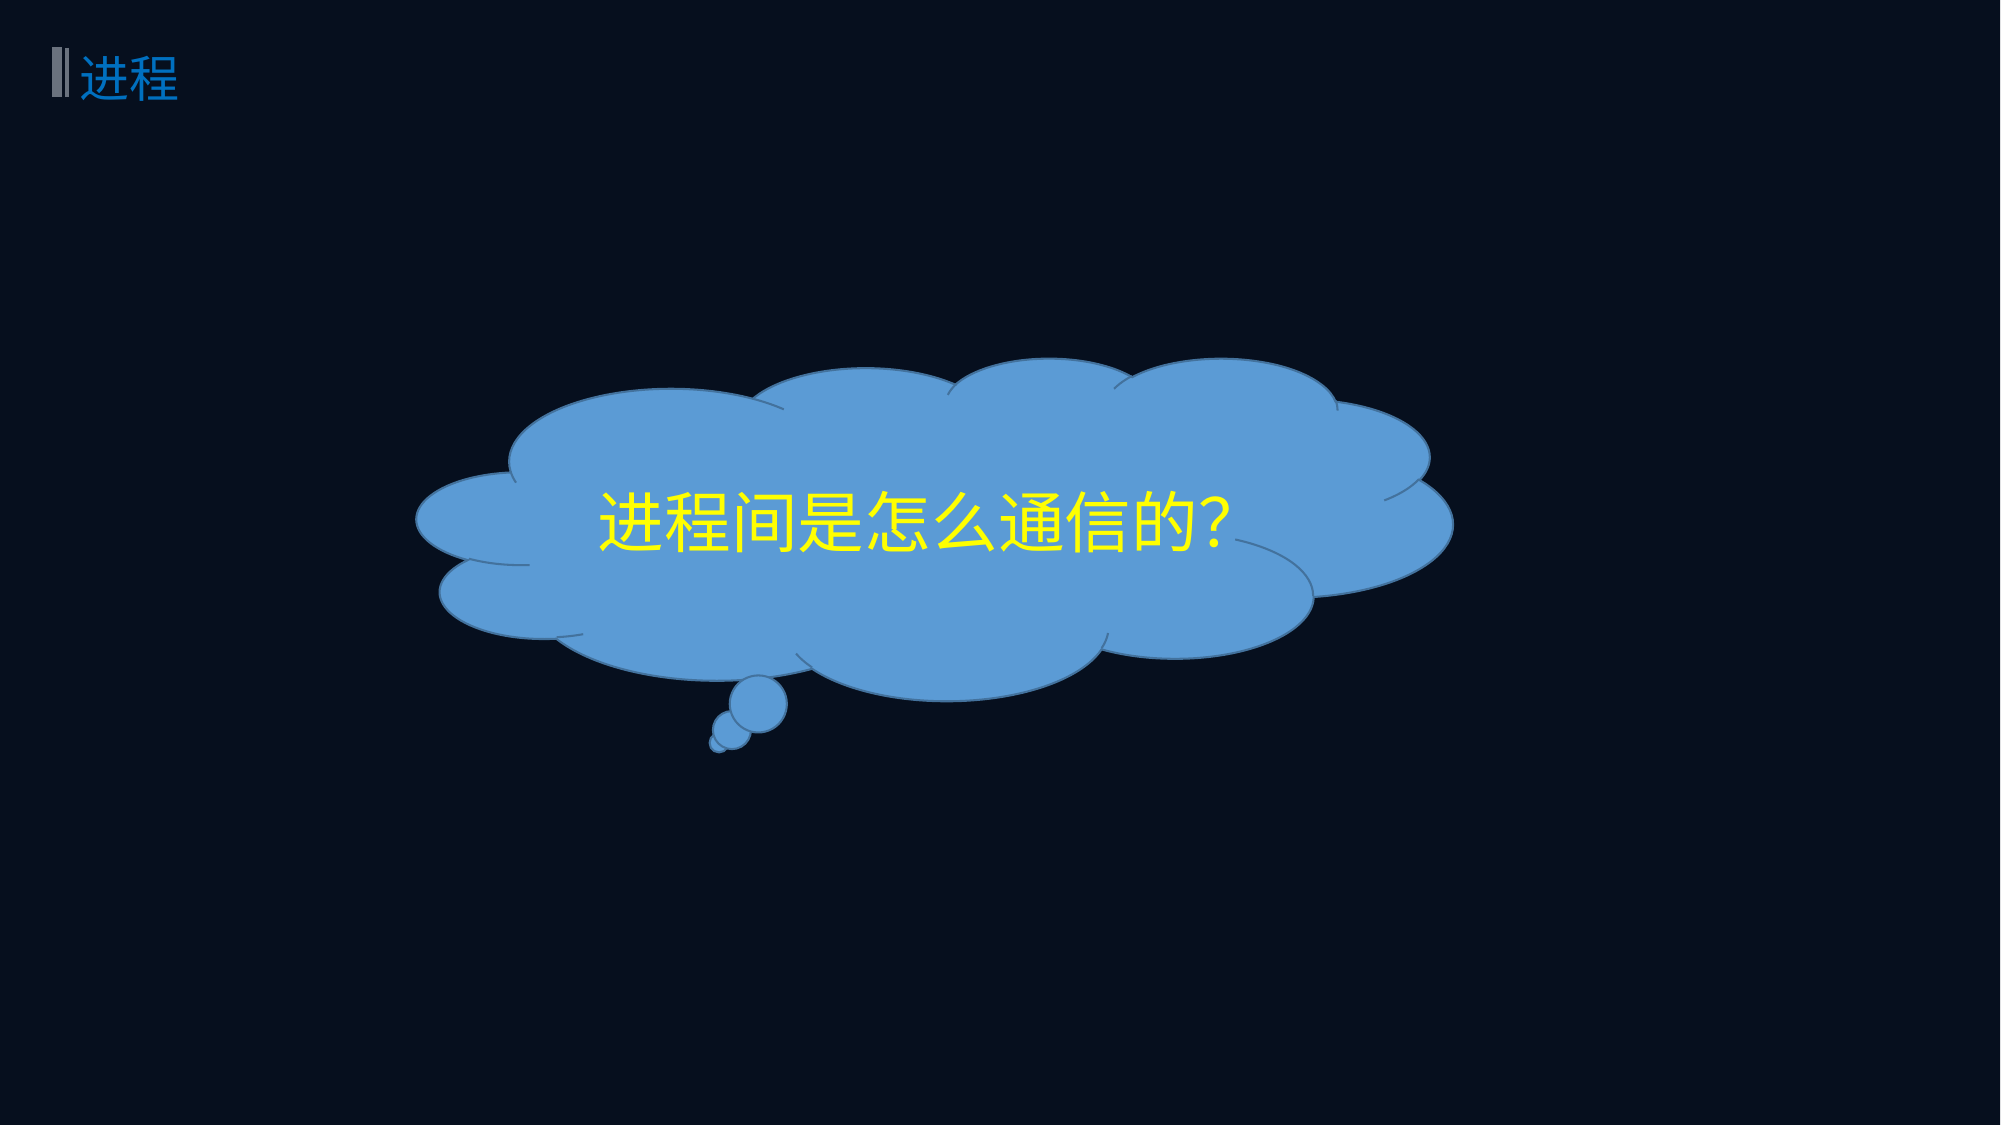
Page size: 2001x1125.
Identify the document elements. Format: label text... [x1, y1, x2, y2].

text_box 进程间是怎么通信的？ [415, 357, 1455, 754]
text_box 进程 [59, 34, 1282, 122]
